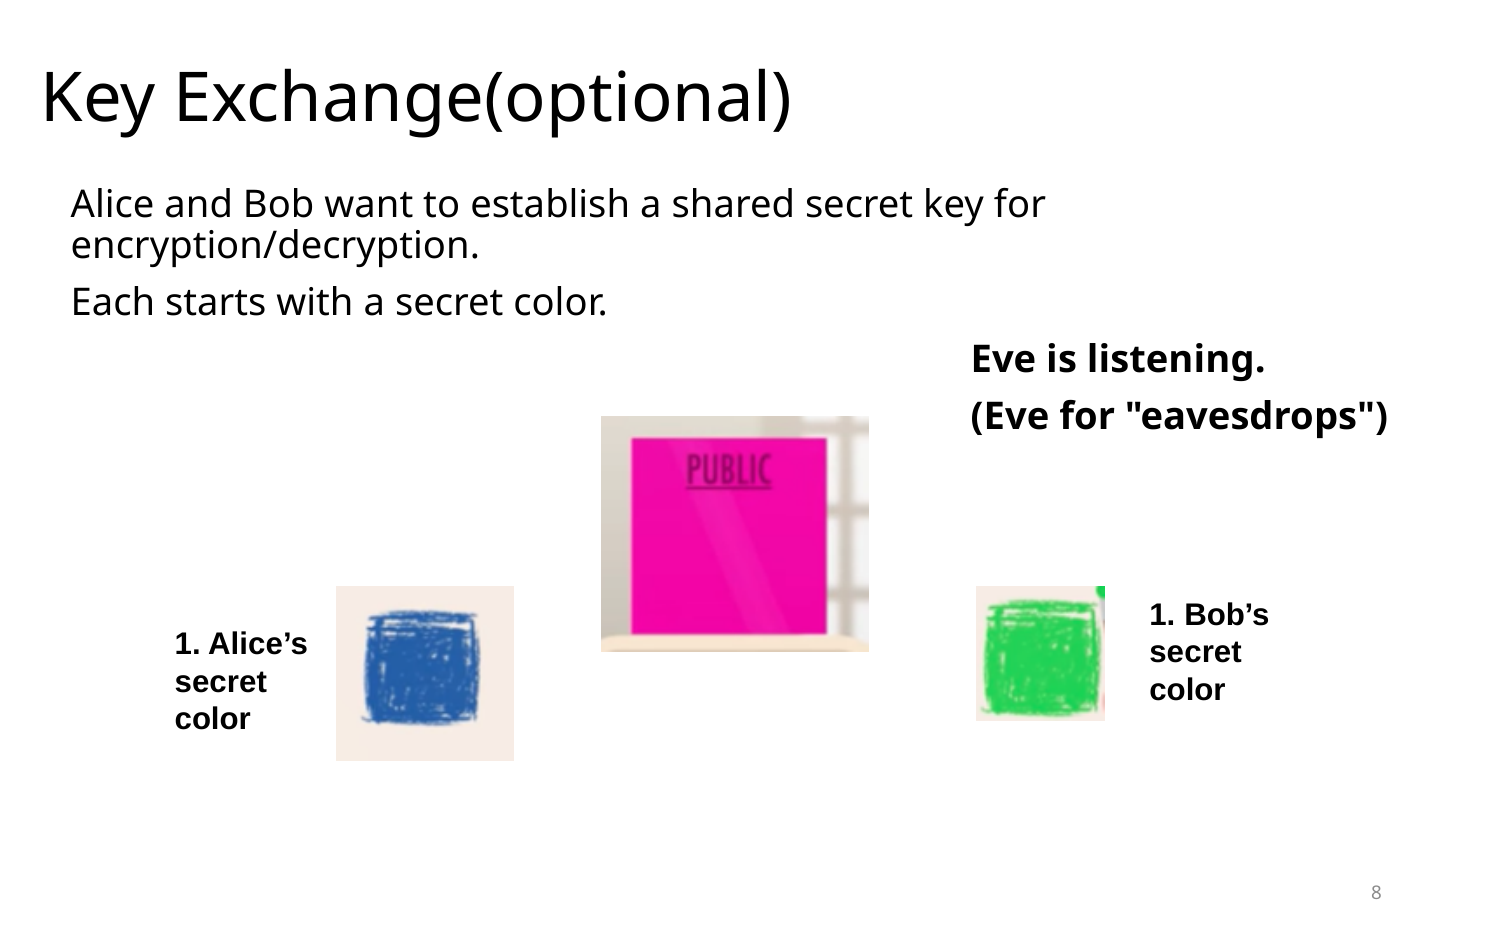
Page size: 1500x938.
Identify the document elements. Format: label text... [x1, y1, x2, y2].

picture [336, 586, 514, 761]
picture [601, 416, 869, 652]
title Key Exchange(optional) [25, 8, 1320, 190]
slide_number 8 [1059, 868, 1397, 919]
text_box 1. Bob’s secret color [1134, 586, 1285, 714]
picture [976, 586, 1105, 721]
text_box 1. Alice’s secret color [159, 616, 324, 744]
list Alice and Bob want to establish a shared secret key for encryption/decryption. Each starts with a secret color. Eve is listening. (Eve for "eavesdrops") [55, 177, 1445, 917]
